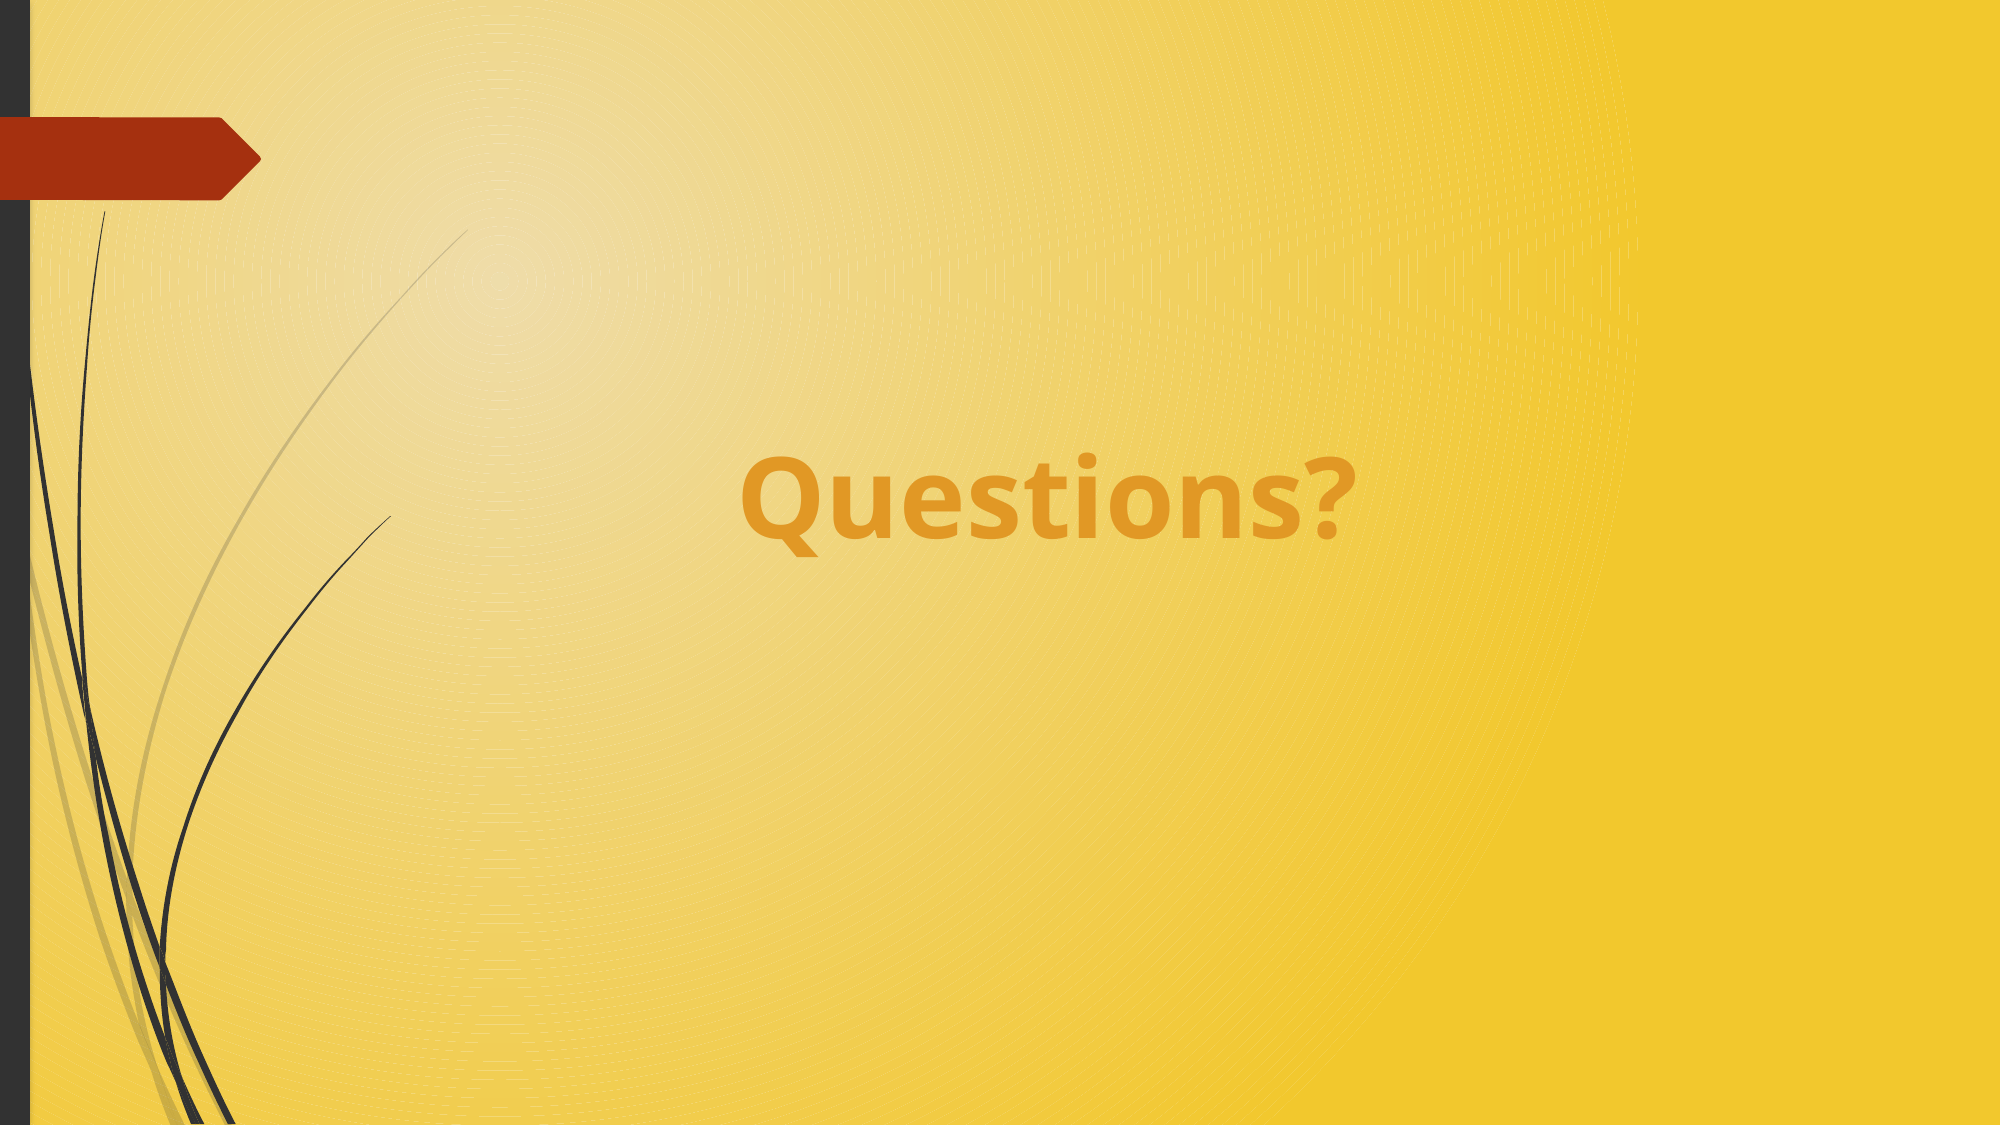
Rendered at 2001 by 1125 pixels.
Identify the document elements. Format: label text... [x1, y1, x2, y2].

text_box Questions? [683, 418, 1412, 569]
